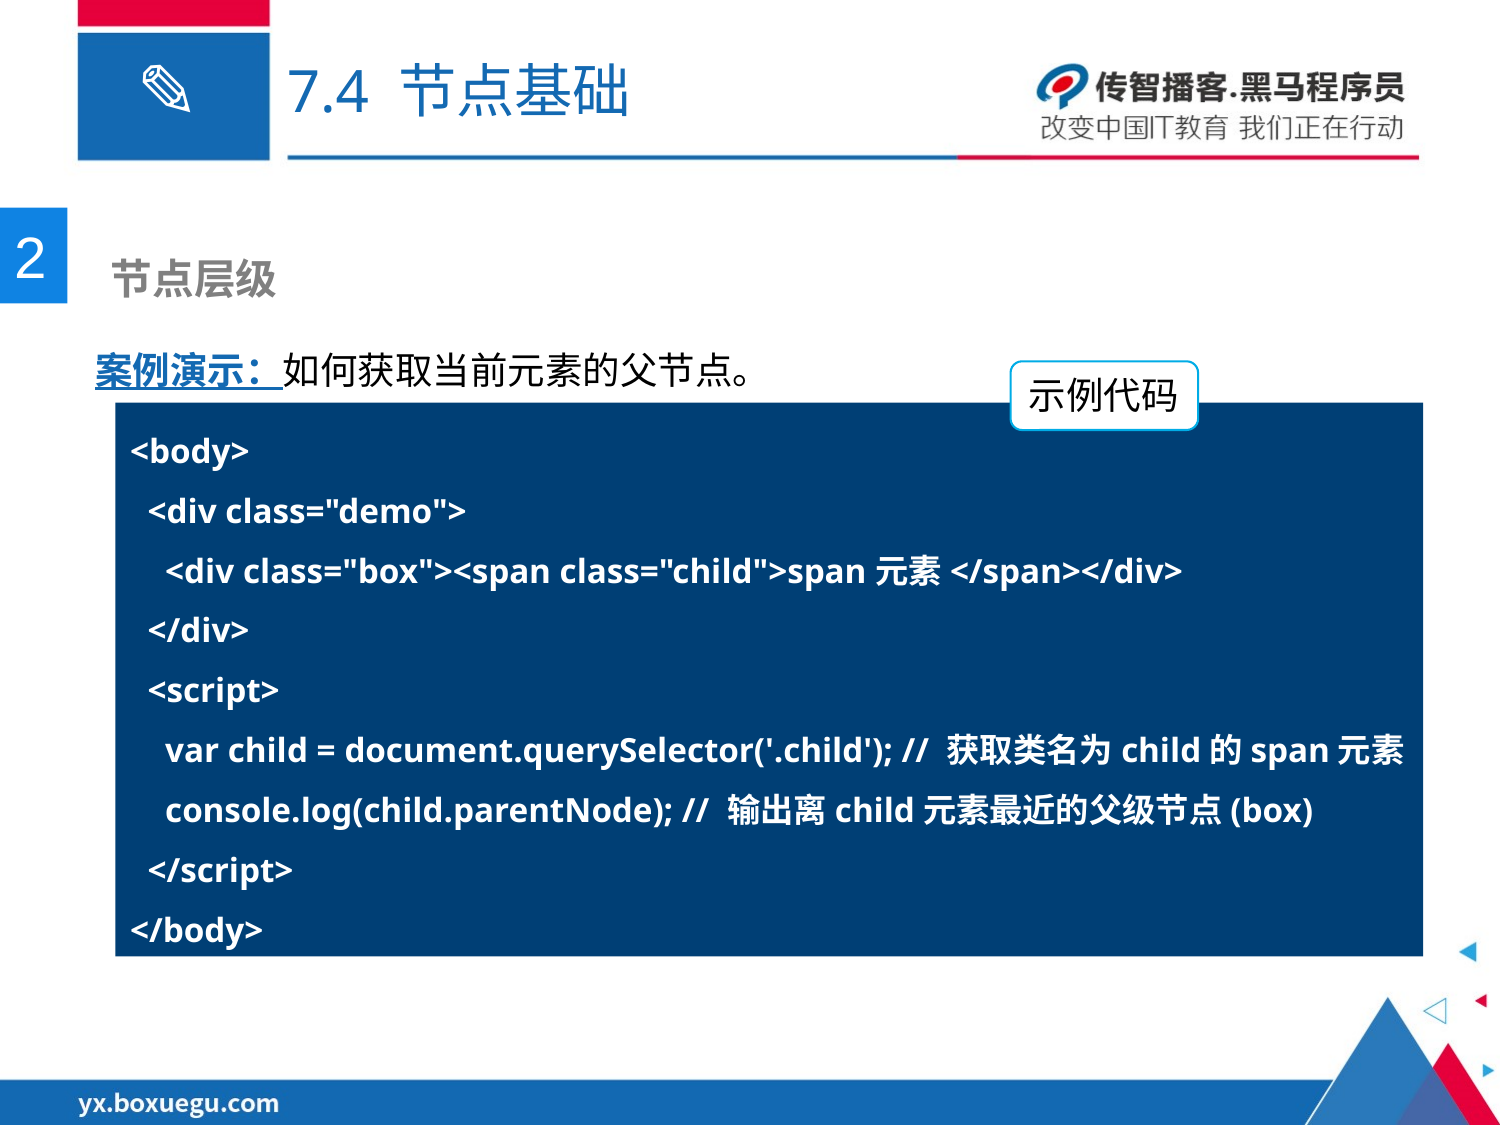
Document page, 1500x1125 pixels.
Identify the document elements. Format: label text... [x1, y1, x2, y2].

picture [0, 1, 1500, 1125]
title 7.4 节点基础 [271, 25, 1046, 153]
text_box 案例演示：如何获取当前元素的父节点。 [80, 294, 1378, 399]
text_box 节点层级 [70, 245, 842, 310]
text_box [0, 207, 68, 304]
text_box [115, 361, 1424, 964]
